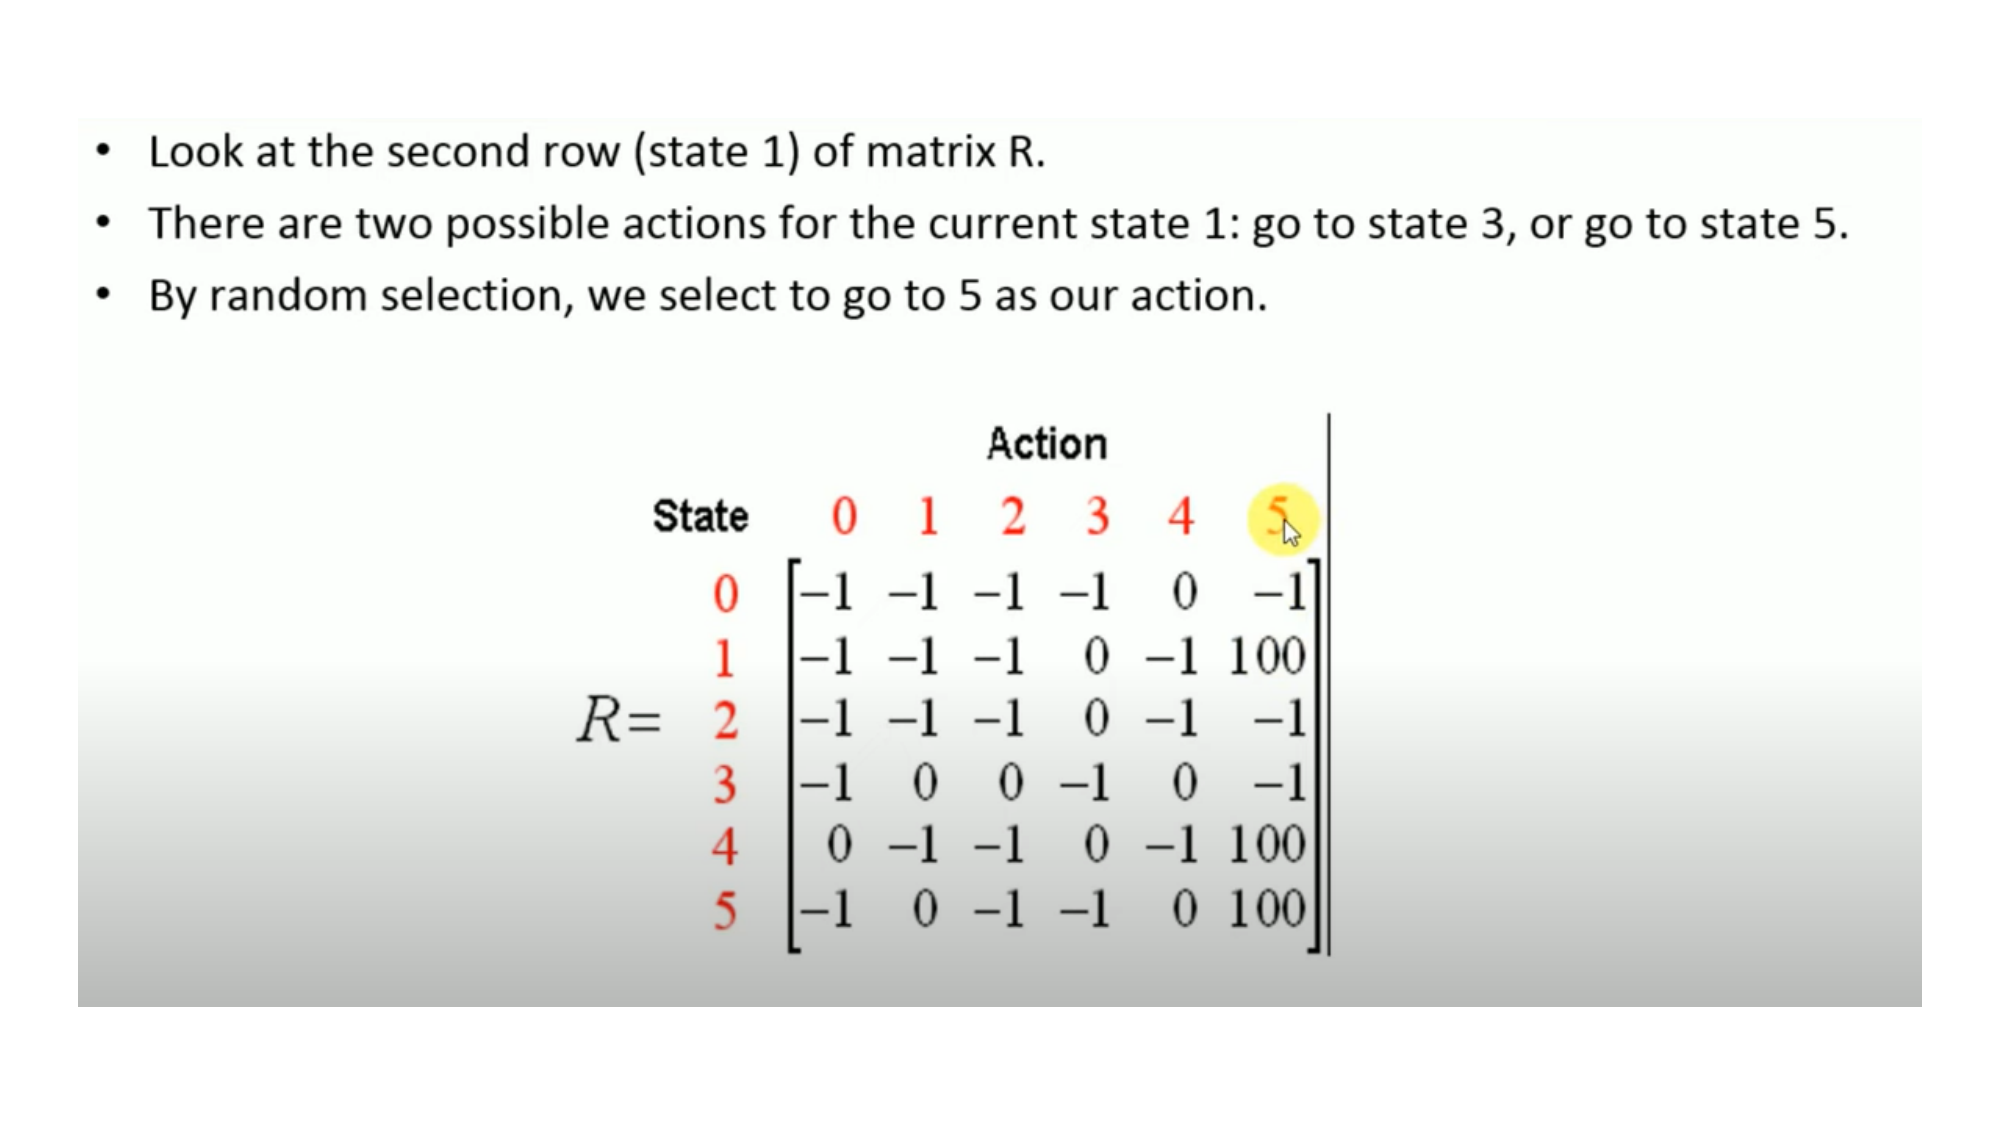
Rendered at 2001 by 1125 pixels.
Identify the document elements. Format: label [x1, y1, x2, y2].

picture [78, 118, 1922, 1007]
